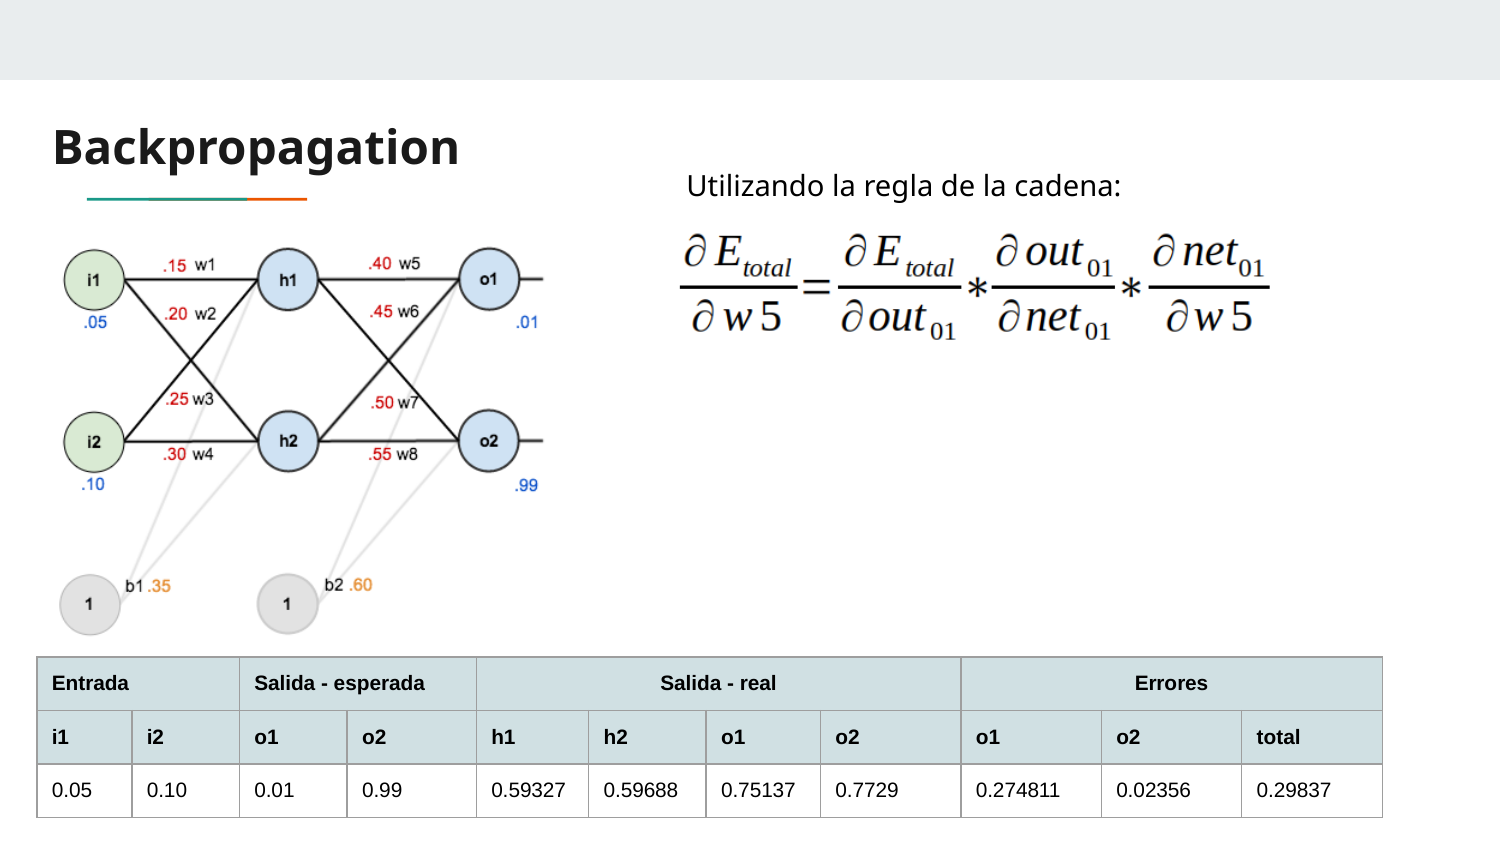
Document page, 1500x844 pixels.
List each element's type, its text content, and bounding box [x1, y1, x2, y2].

table_cell 0.99 [348, 765, 476, 817]
table_cell i2 [133, 711, 239, 763]
table_cell 0.7729 [821, 765, 960, 817]
table_cell o1 [707, 711, 820, 763]
text_box Utilizando la regla de la cadena: [671, 152, 1338, 218]
table_cell h1 [477, 711, 588, 763]
table_cell total [1242, 711, 1382, 763]
table_header Errores [962, 658, 1382, 710]
table_cell o2 [821, 711, 960, 763]
table_cell 0.10 [133, 765, 239, 817]
picture [45, 201, 590, 646]
table_cell 0.274811 [962, 765, 1101, 817]
table_cell h2 [589, 711, 705, 763]
table_header Salida - real [477, 658, 960, 710]
title Backpropagation [36, 101, 1395, 190]
table_cell 0.75137 [707, 765, 820, 817]
table_cell o2 [348, 711, 476, 763]
table_cell 0.59327 [477, 765, 588, 817]
picture [671, 228, 1272, 342]
table_cell 0.29837 [1242, 765, 1382, 817]
table_cell 0.02356 [1102, 765, 1241, 817]
table_cell 0.01 [240, 765, 346, 817]
table_header Entrada [38, 658, 239, 710]
table_cell 0.59688 [589, 765, 705, 817]
table_cell i1 [38, 711, 131, 763]
table_cell o2 [1102, 711, 1241, 763]
table_header Salida - esperada [240, 658, 476, 710]
table_cell o1 [962, 711, 1101, 763]
table_cell o1 [240, 711, 346, 763]
table_cell 0.05 [38, 765, 131, 817]
